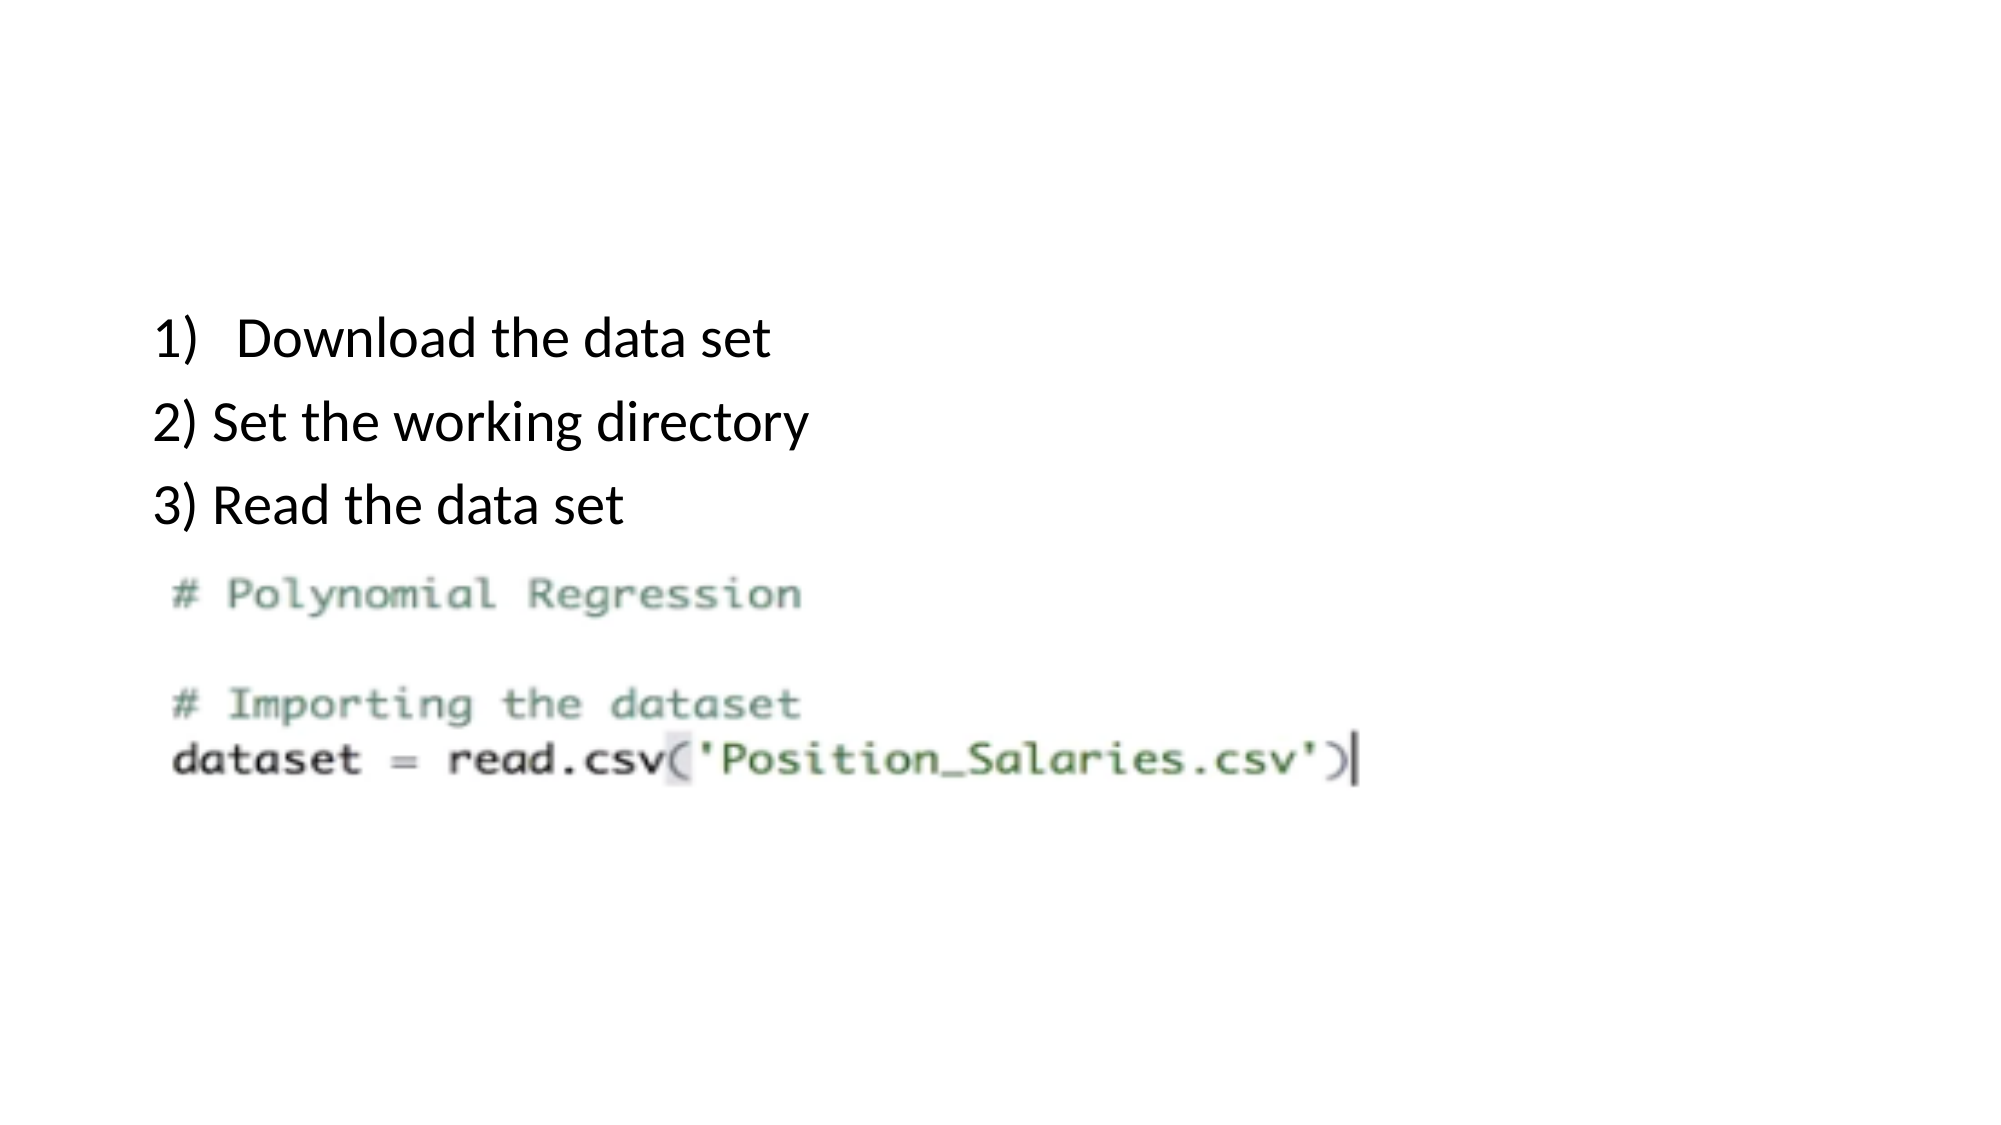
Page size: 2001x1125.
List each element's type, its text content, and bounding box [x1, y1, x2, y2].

picture [171, 569, 1418, 833]
list Download the data set 2) Set the working directory 3) Read the data set [137, 299, 1863, 548]
